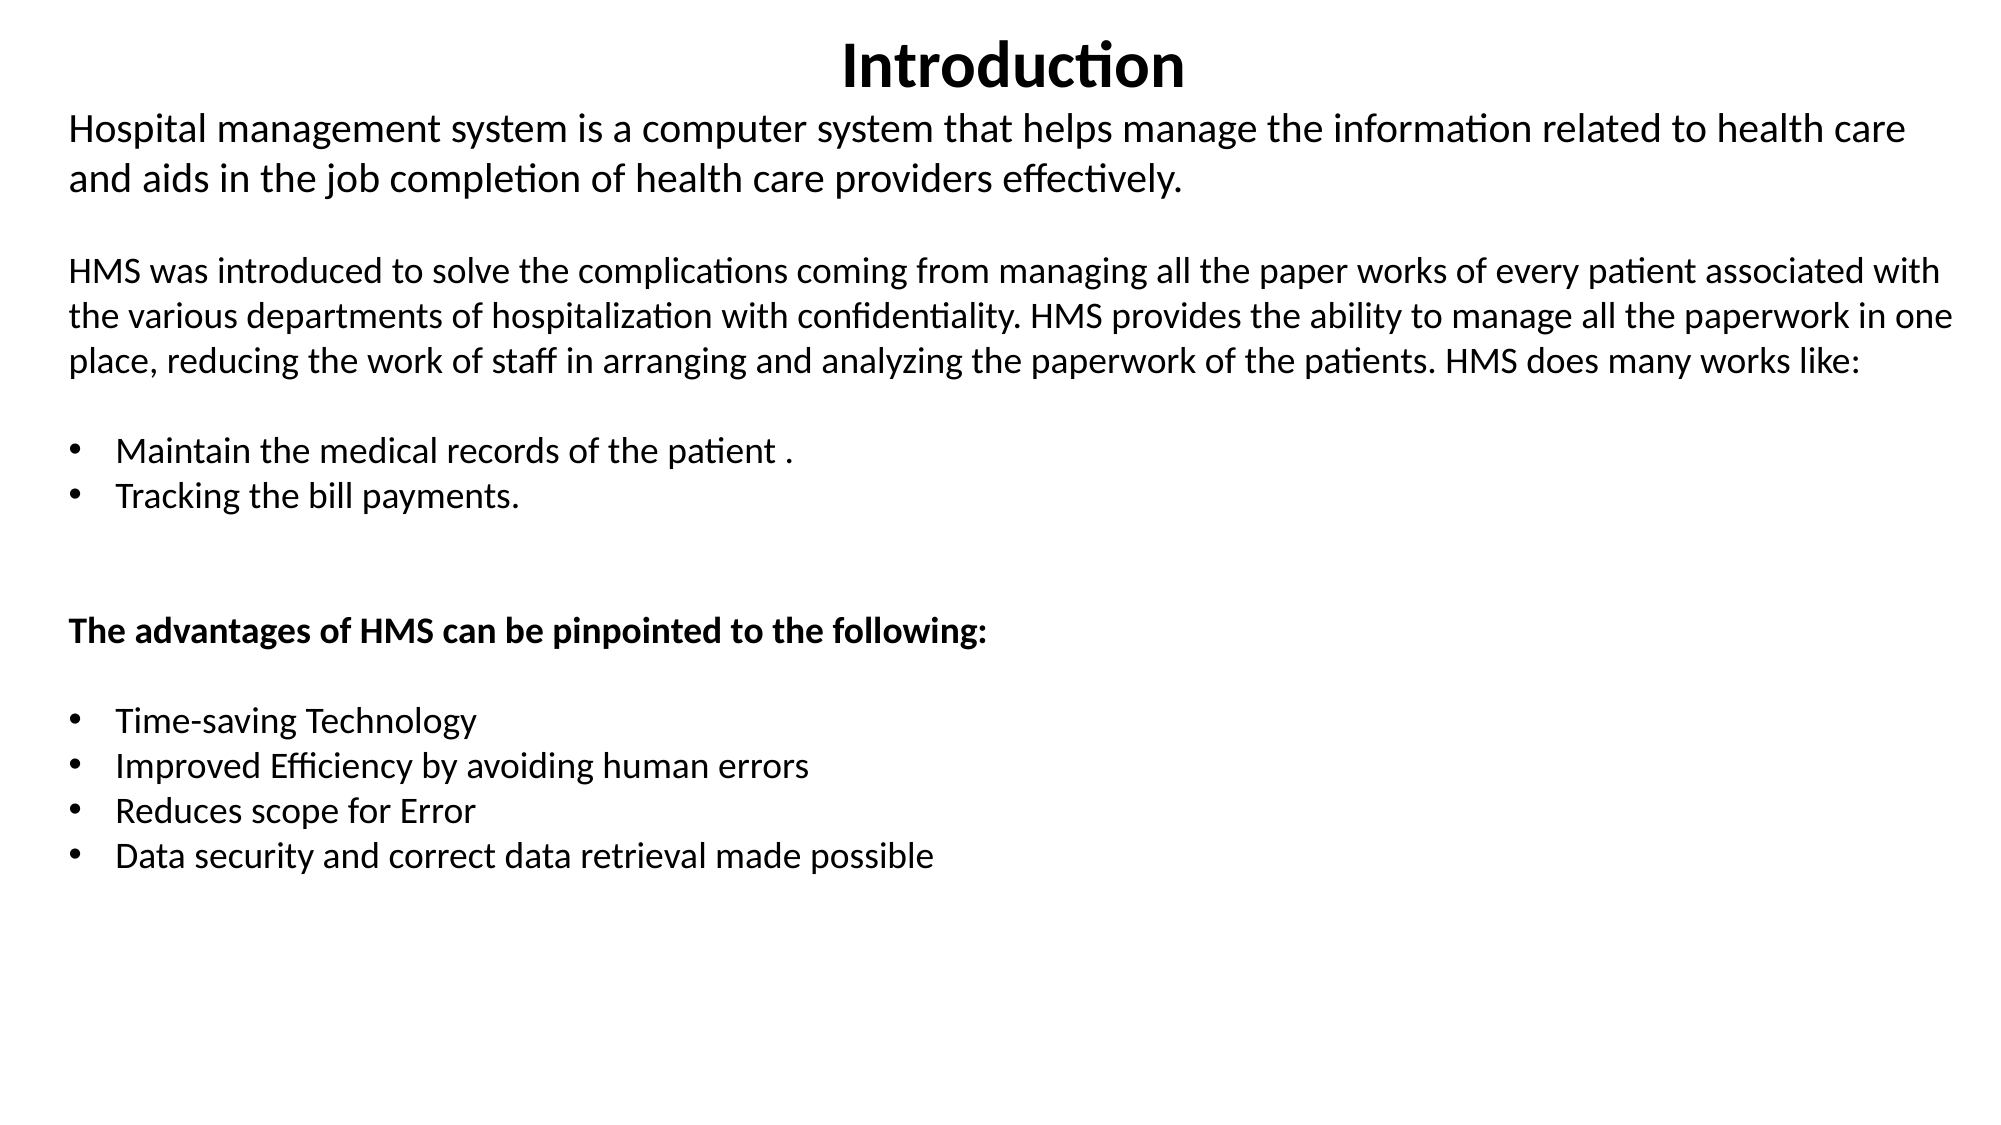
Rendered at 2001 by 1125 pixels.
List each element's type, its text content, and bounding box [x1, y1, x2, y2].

text_box Introduction Hospital management system is a computer system that helps manage the information related to health care and aids in the job completion of health care providers effectively. HMS was introduced to solve the complications coming from managing all the paper works of every patient associated with the various departments of hospitalization with confidentiality. HMS provides the ability to manage all the paperwork in one place, reducing the work of staff in arranging and analyzing the paperwork of the patients. HMS does many works like: Maintain the medical records of the patient . Tracking the bill payments. The advantages of HMS can be pinpointed to the following: Time-saving Technology Improved Efficiency by avoiding human errors Reduces scope for Error Data security and correct data retrieval made possible [53, 13, 1974, 1064]
